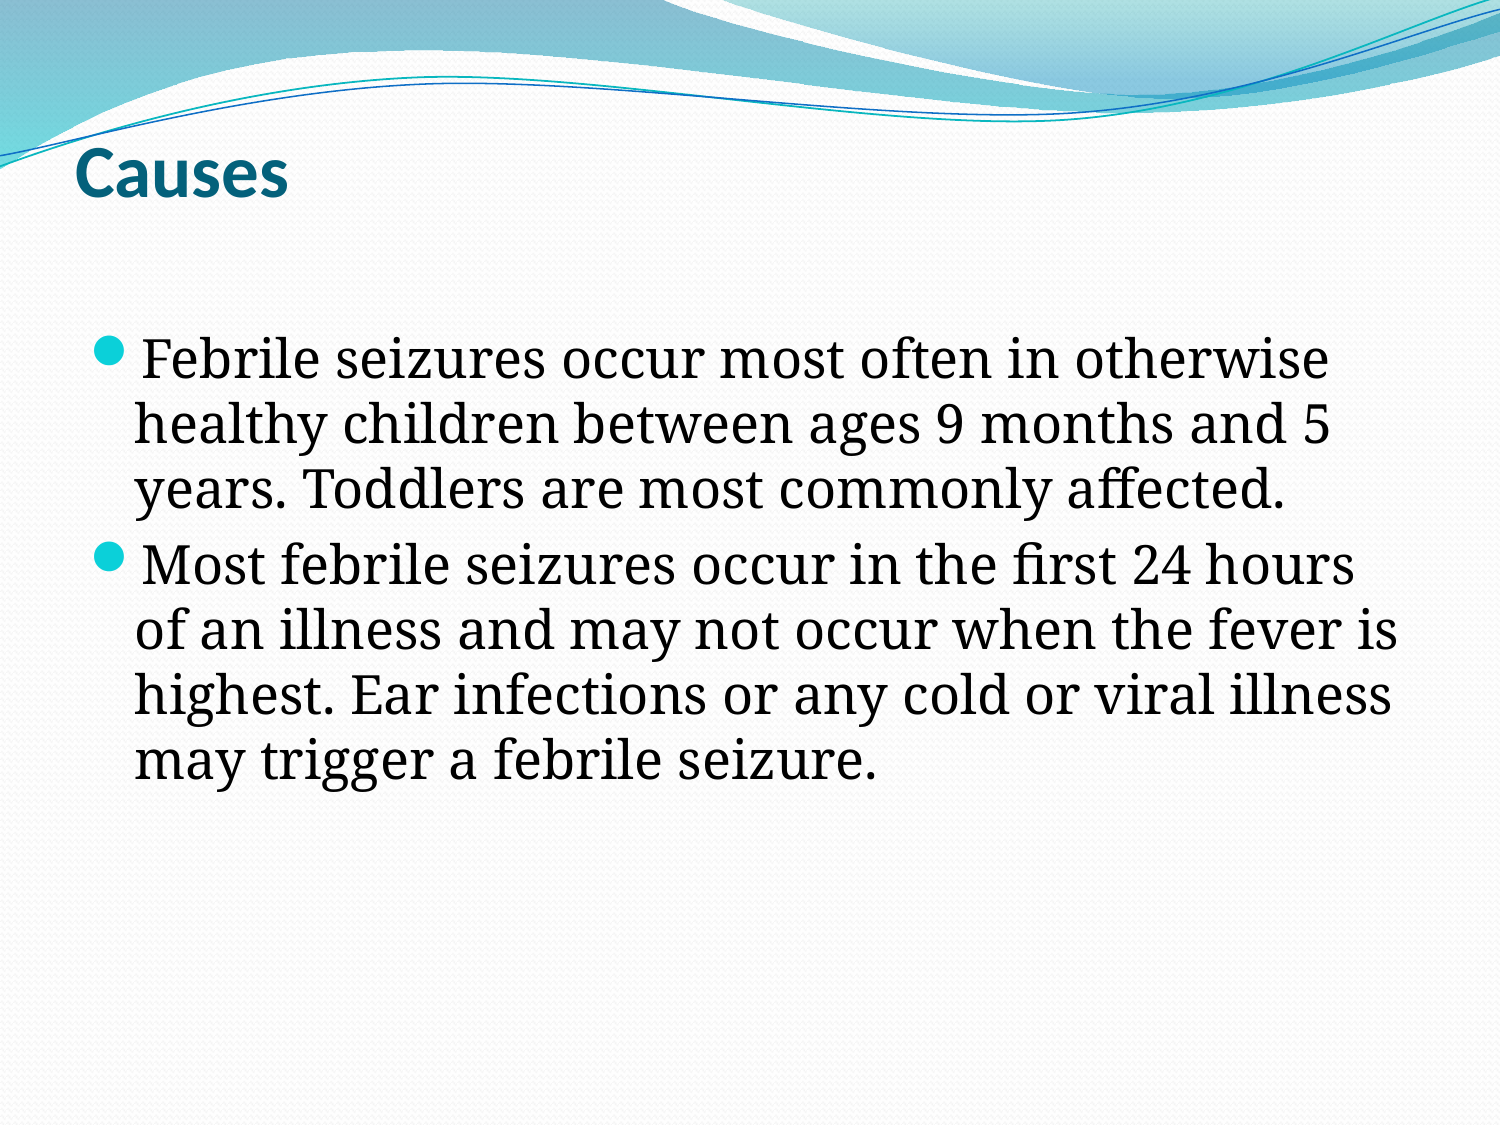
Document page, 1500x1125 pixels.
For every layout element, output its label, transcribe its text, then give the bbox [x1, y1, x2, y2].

title Causes [75, 115, 1425, 303]
list Febrile seizures occur most often in otherwise healthy children between ages 9 months and 5 years. Toddlers are most commonly affected. Most febrile seizures occur in the first 24 hours of an illness and may not occur when the fever is highest. Ear infections or any cold or viral illness may trigger a febrile seizure. [75, 317, 1425, 1038]
